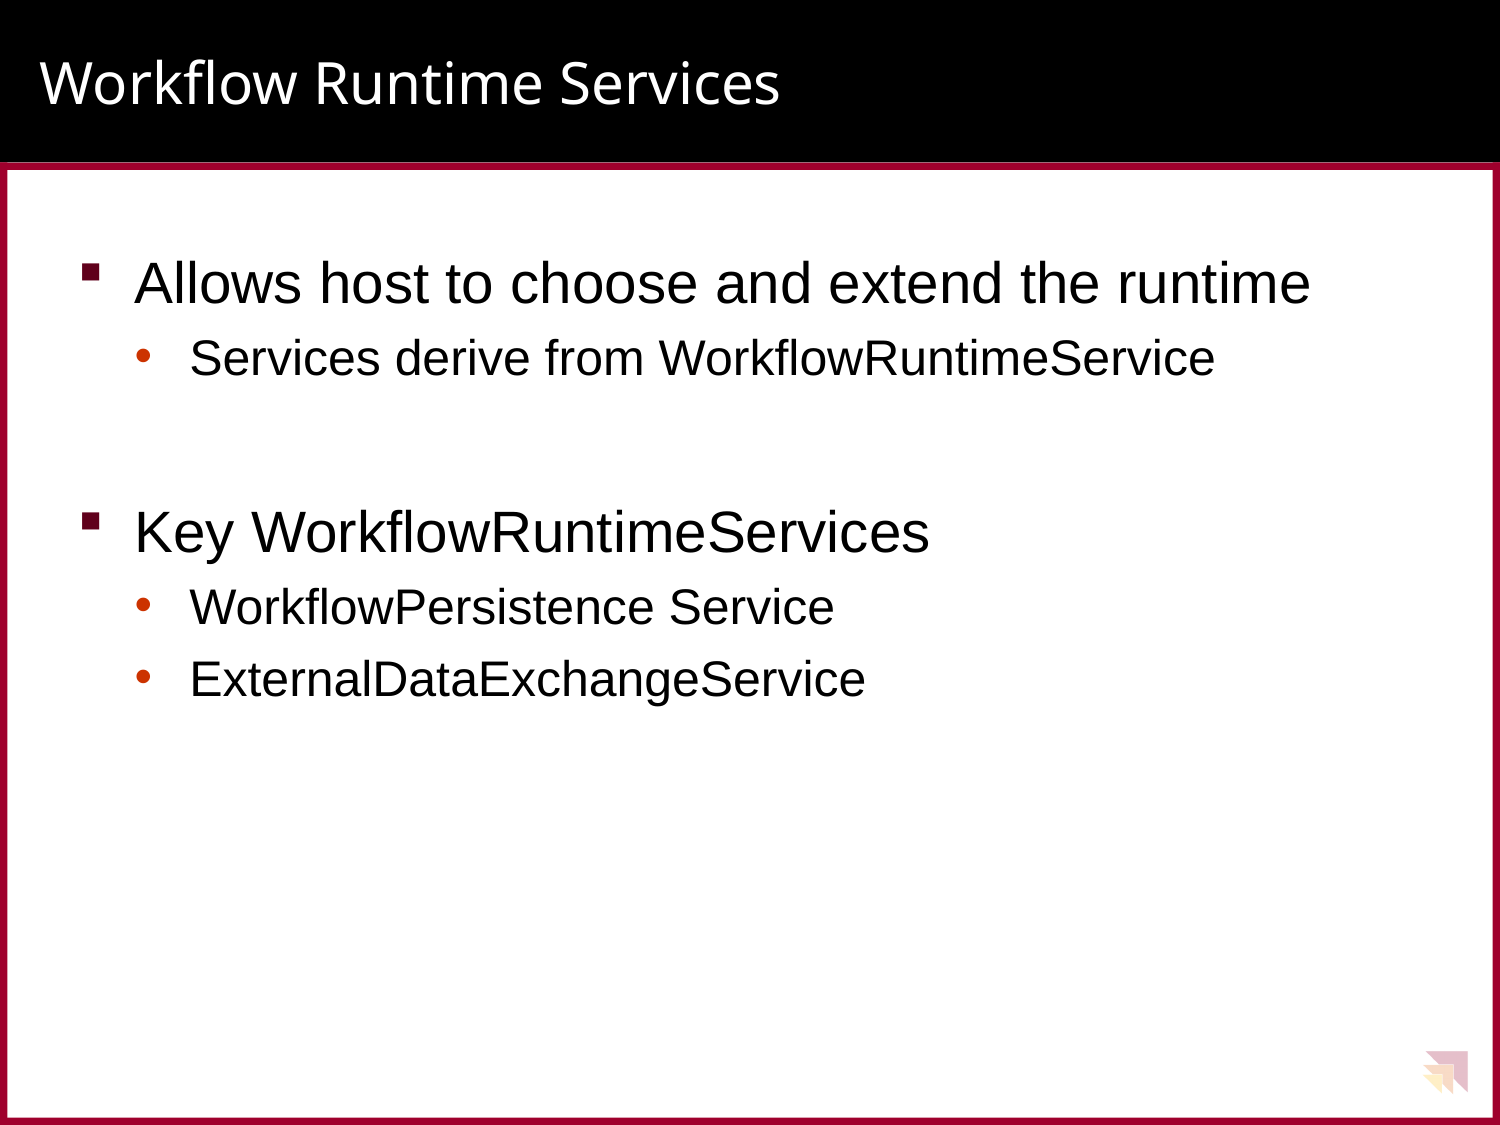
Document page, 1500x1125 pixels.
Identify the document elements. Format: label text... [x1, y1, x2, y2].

list Allows host to choose and extend the runtime Services derive from WorkflowRuntimeService Key WorkflowRuntimeServices WorkflowPersistence Service ExternalDataExchangeService [62, 237, 1438, 1088]
title Workflow Runtime Services [24, 12, 1438, 150]
